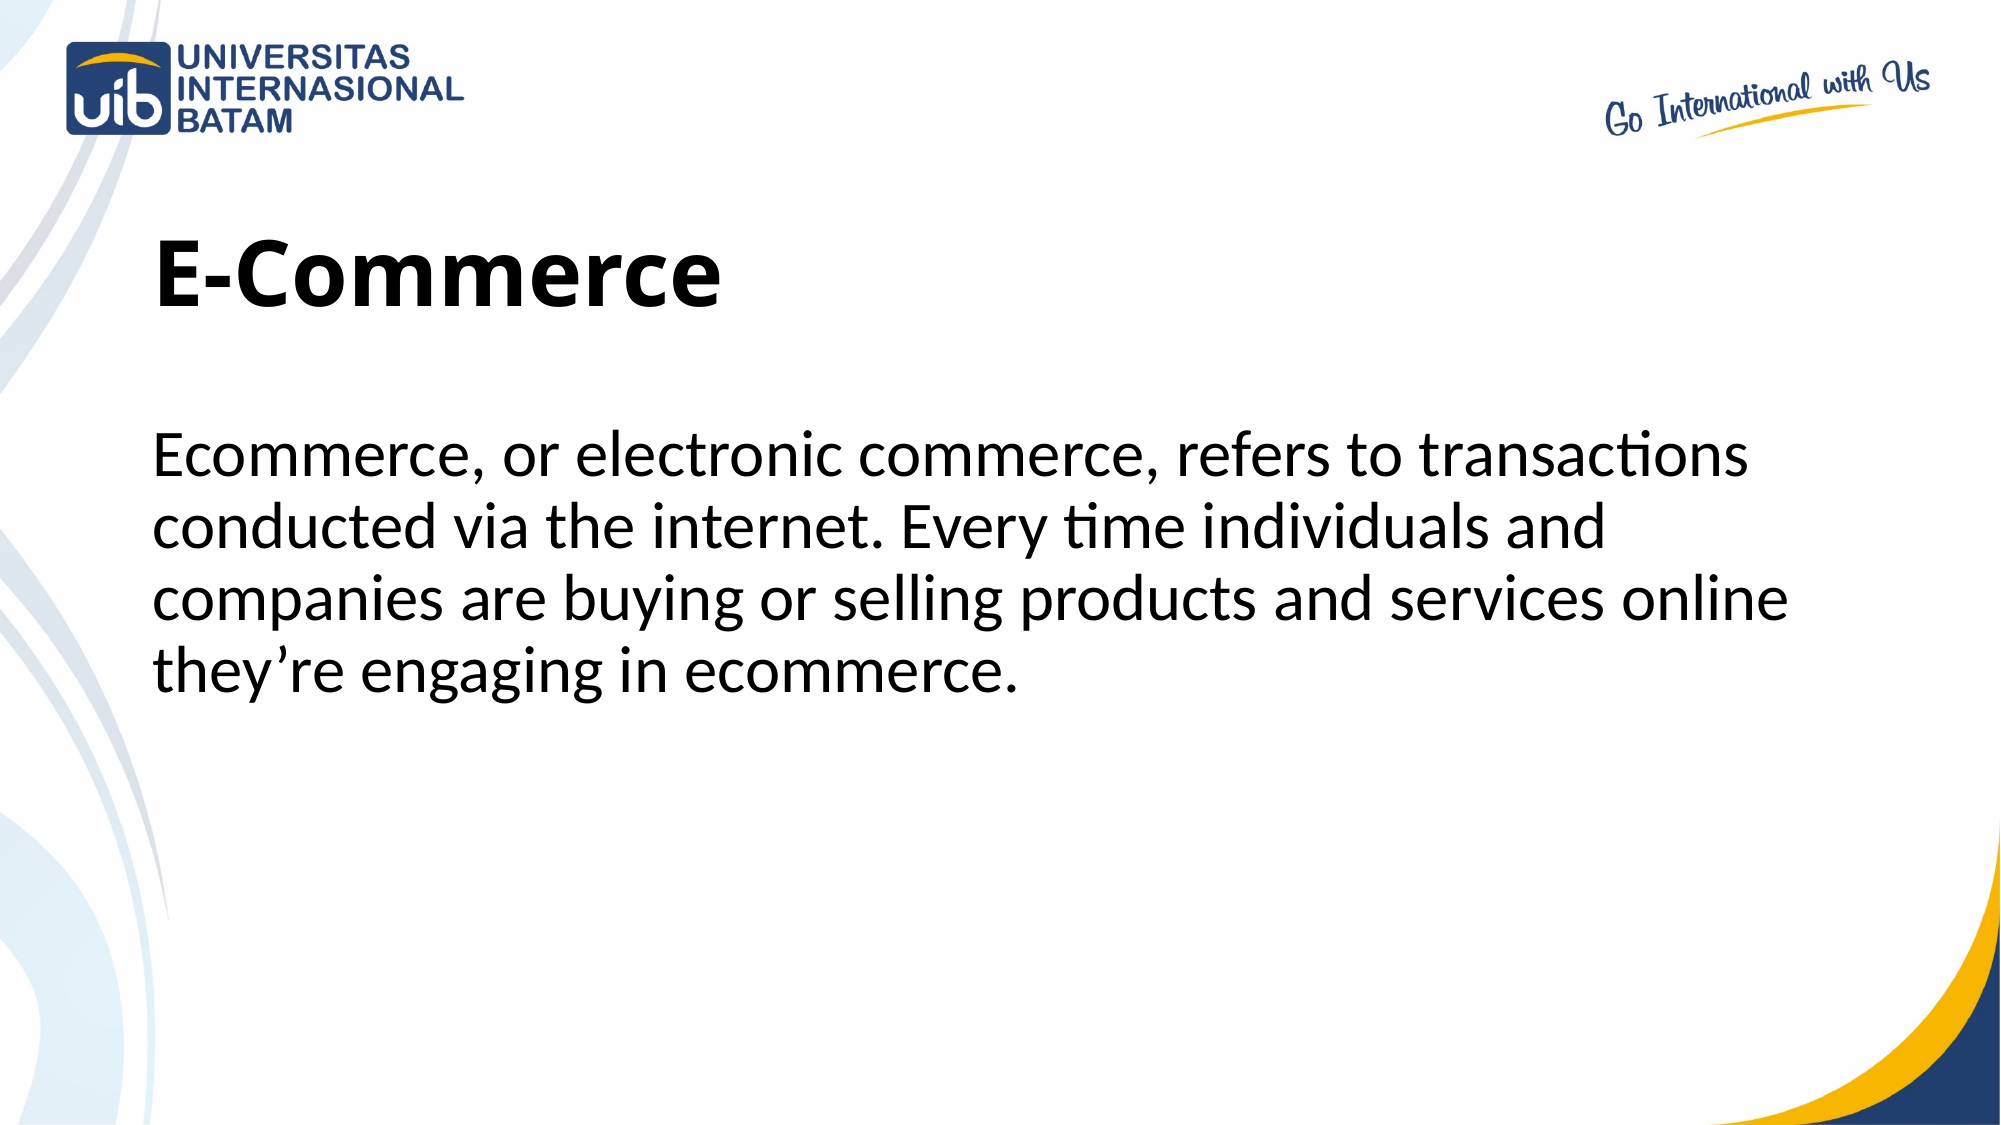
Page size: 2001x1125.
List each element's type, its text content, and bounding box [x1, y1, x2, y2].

list Ecommerce, or electronic commerce, refers to transactions conducted via the internet. Every time individuals and companies are buying or selling products and services online they’re engaging in ecommerce. [137, 411, 1863, 1059]
picture [0, 0, 2000, 1125]
title E-Commerce [137, 168, 1863, 386]
